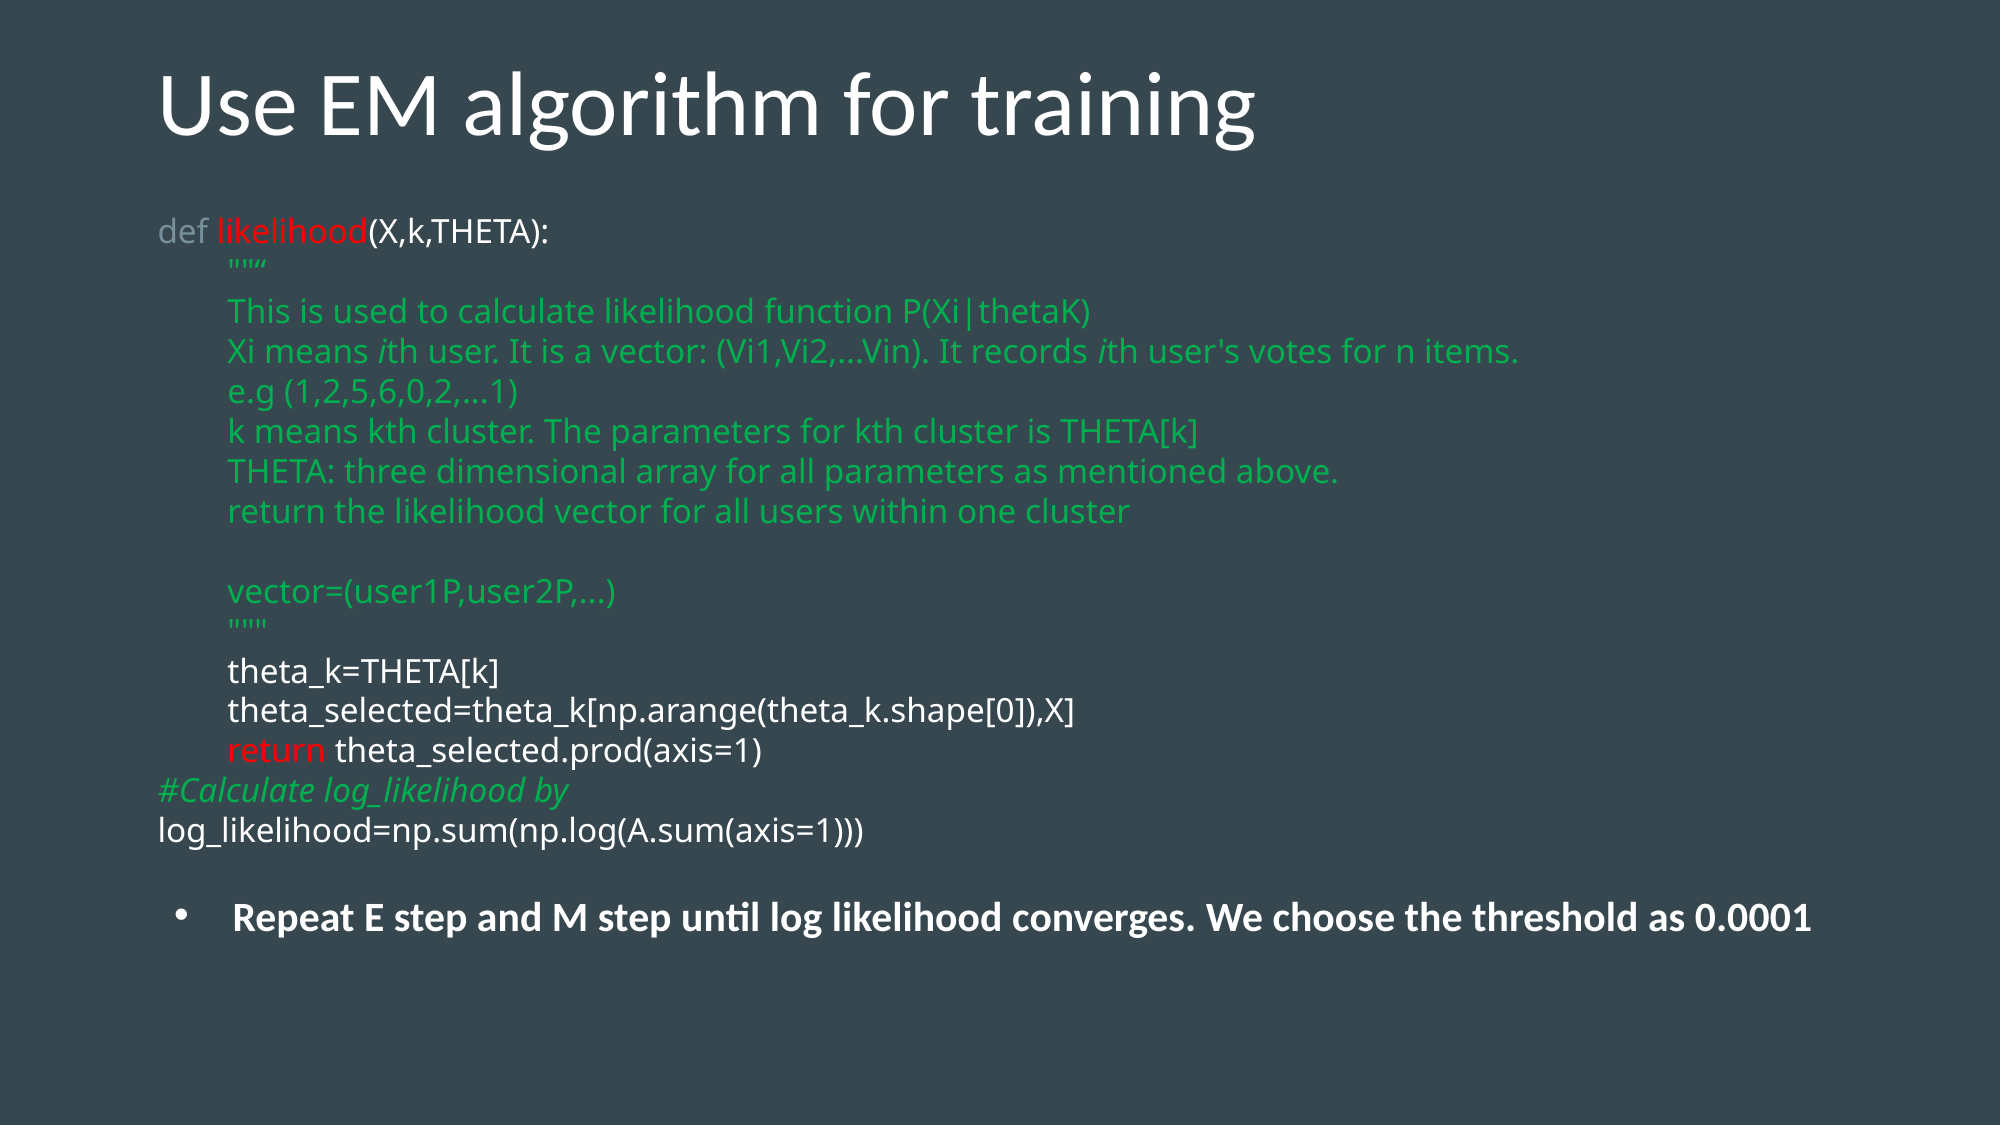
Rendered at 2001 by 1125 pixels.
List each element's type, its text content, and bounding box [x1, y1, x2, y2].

title Use EM algorithm for training [137, 0, 1863, 190]
list def likelihood(X,k,THETA): ""“ This is used to calculate likelihood function P(Xi|thetaK) Xi means ith user. It is a vector: (Vi1,Vi2,...Vin). It records ith user's votes for n items. e.g (1,2,5,6,0,2,...1) k means kth cluster. The parameters for kth cluster is THETA[k] THETA: three dimensional array for all parameters as mentioned above. return the likelihood vector for all users within one cluster vector=(user1P,user2P,...) """ theta_k=THETA[k] theta_selected=theta_k[np.arange(theta_k.shape[0]),X] return theta_selected.prod(axis=1) #Calculate log_likelihood by log_likelihood=np.sum(np.log(A.sum(axis=1))) Repeat E step and M step until log likelihood converges. We choose the threshold as 0.0001 [137, 190, 1863, 1014]
